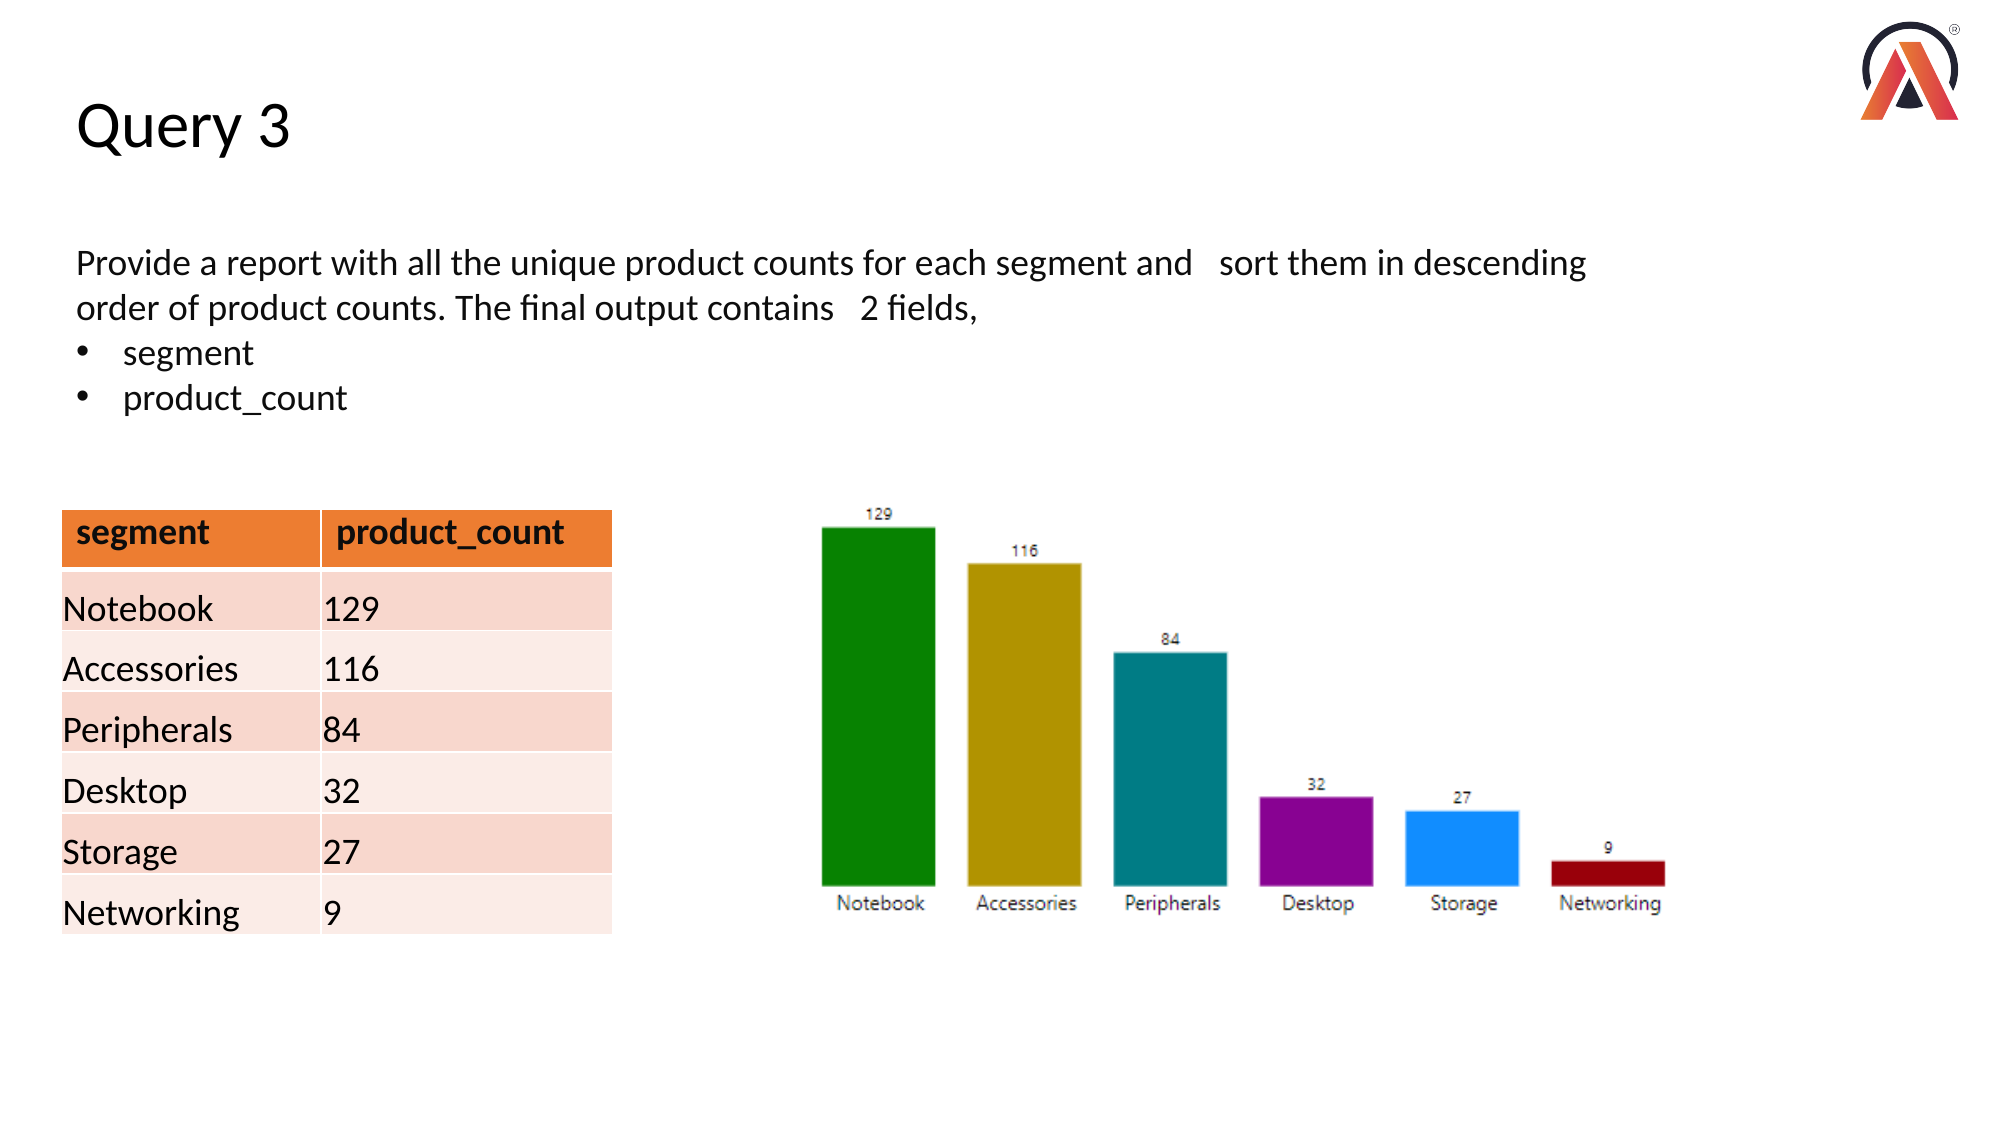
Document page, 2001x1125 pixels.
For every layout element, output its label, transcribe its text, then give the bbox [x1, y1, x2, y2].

table_cell Desktop [62, 753, 320, 812]
table_cell 27 [322, 814, 612, 873]
table_cell 116 [322, 631, 612, 690]
table_cell Storage [62, 814, 320, 873]
picture [1859, 18, 1963, 121]
table_cell 9 [322, 875, 612, 934]
table_cell 129 [322, 572, 612, 630]
text_box Provide a report with all the unique product counts for each segment and sort them in descending order of product counts. The final output contains 2 fields, segment product_count [60, 217, 1604, 438]
text_box Query 3 [60, 70, 1604, 171]
picture [784, 495, 1702, 922]
table_cell 32 [322, 753, 612, 812]
table_cell Accessories [62, 631, 320, 690]
table_header product_count [322, 510, 612, 567]
table_cell Peripherals [62, 692, 320, 751]
table_header segment [62, 510, 320, 567]
table_cell Notebook [62, 572, 320, 630]
table_cell Networking [62, 875, 320, 934]
table_cell 84 [322, 692, 612, 751]
